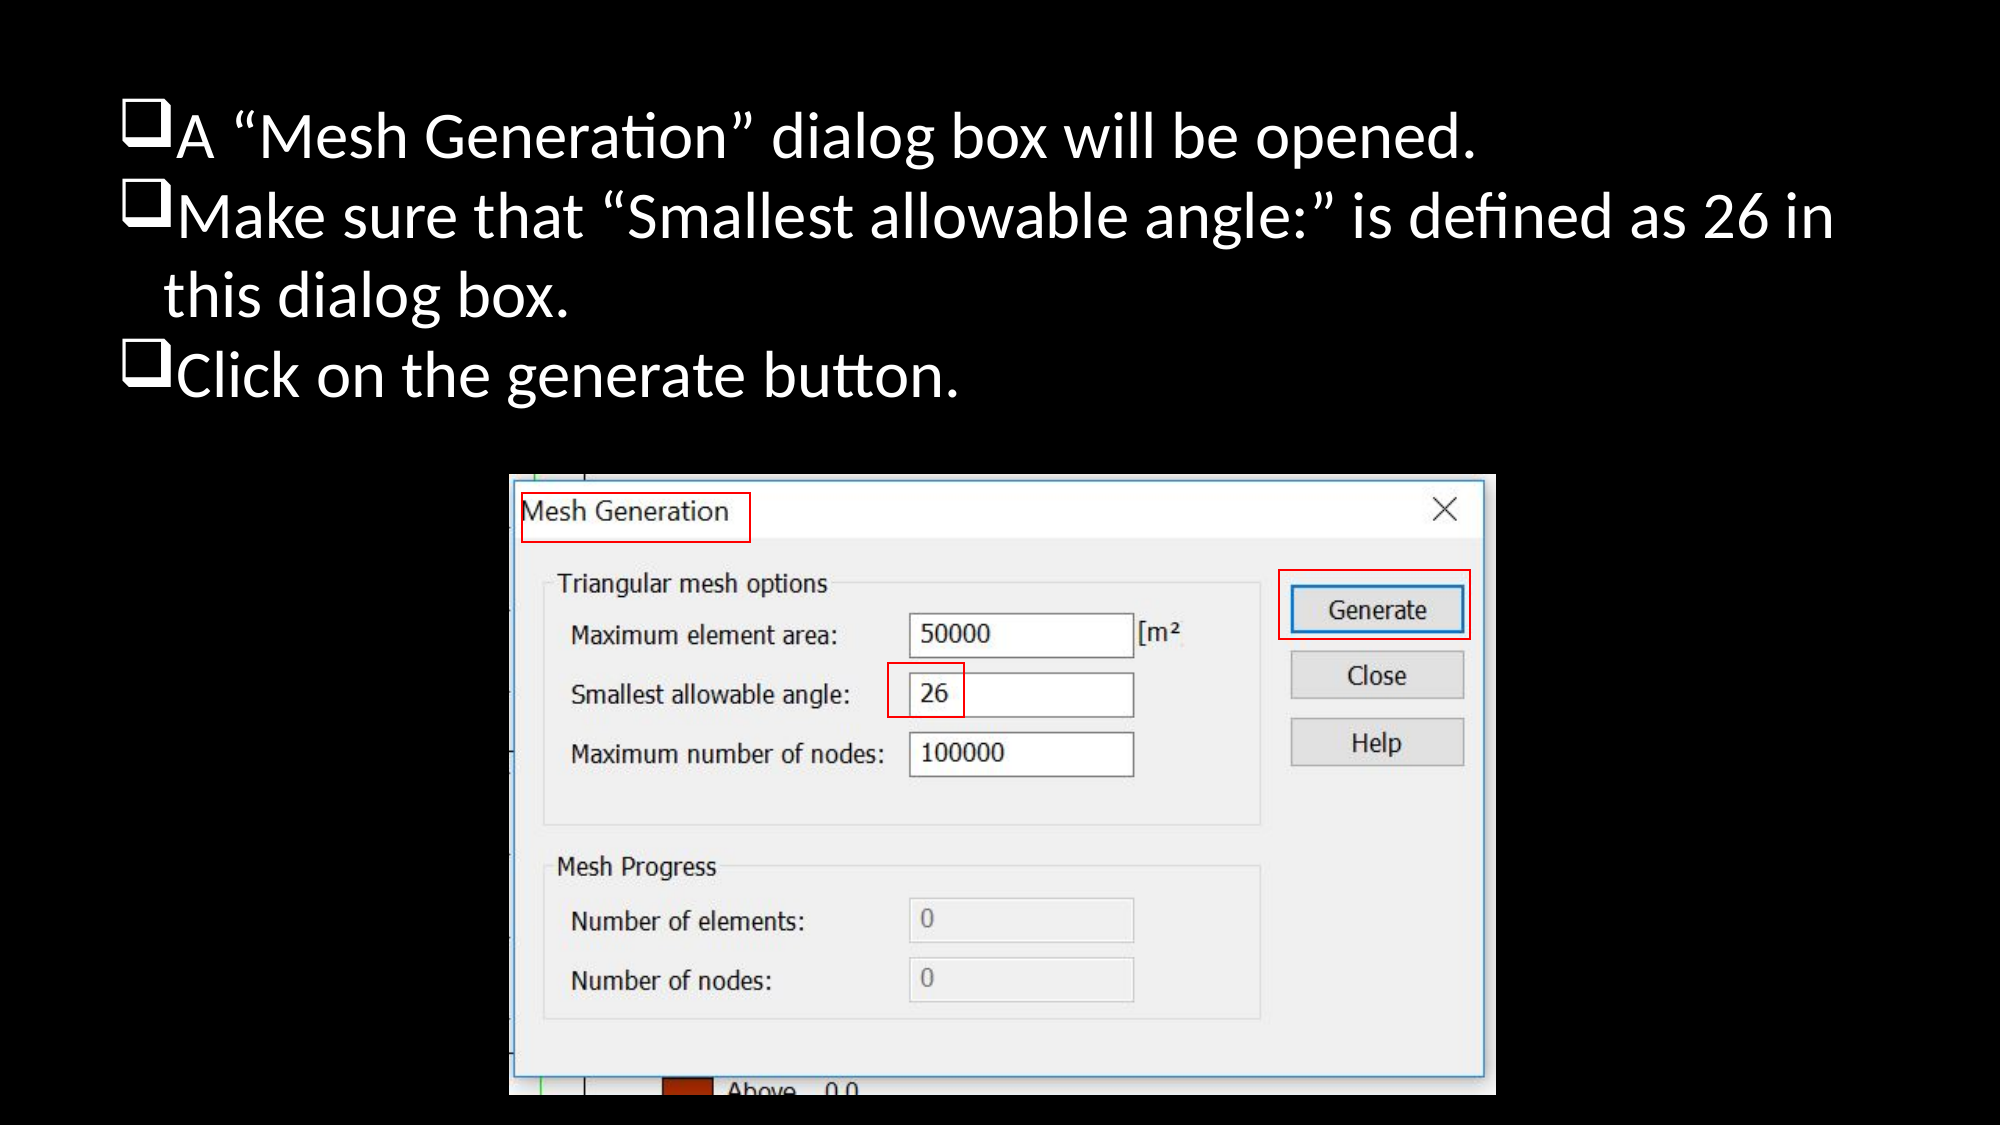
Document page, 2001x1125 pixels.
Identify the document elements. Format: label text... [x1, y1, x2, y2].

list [509, 474, 1496, 1095]
text_box A “Mesh Generation” dialog box will be opened. Make sure that “Smallest allowable angle:” is defined as 26 in this dialog box. Click on the generate button. [102, 84, 1891, 419]
